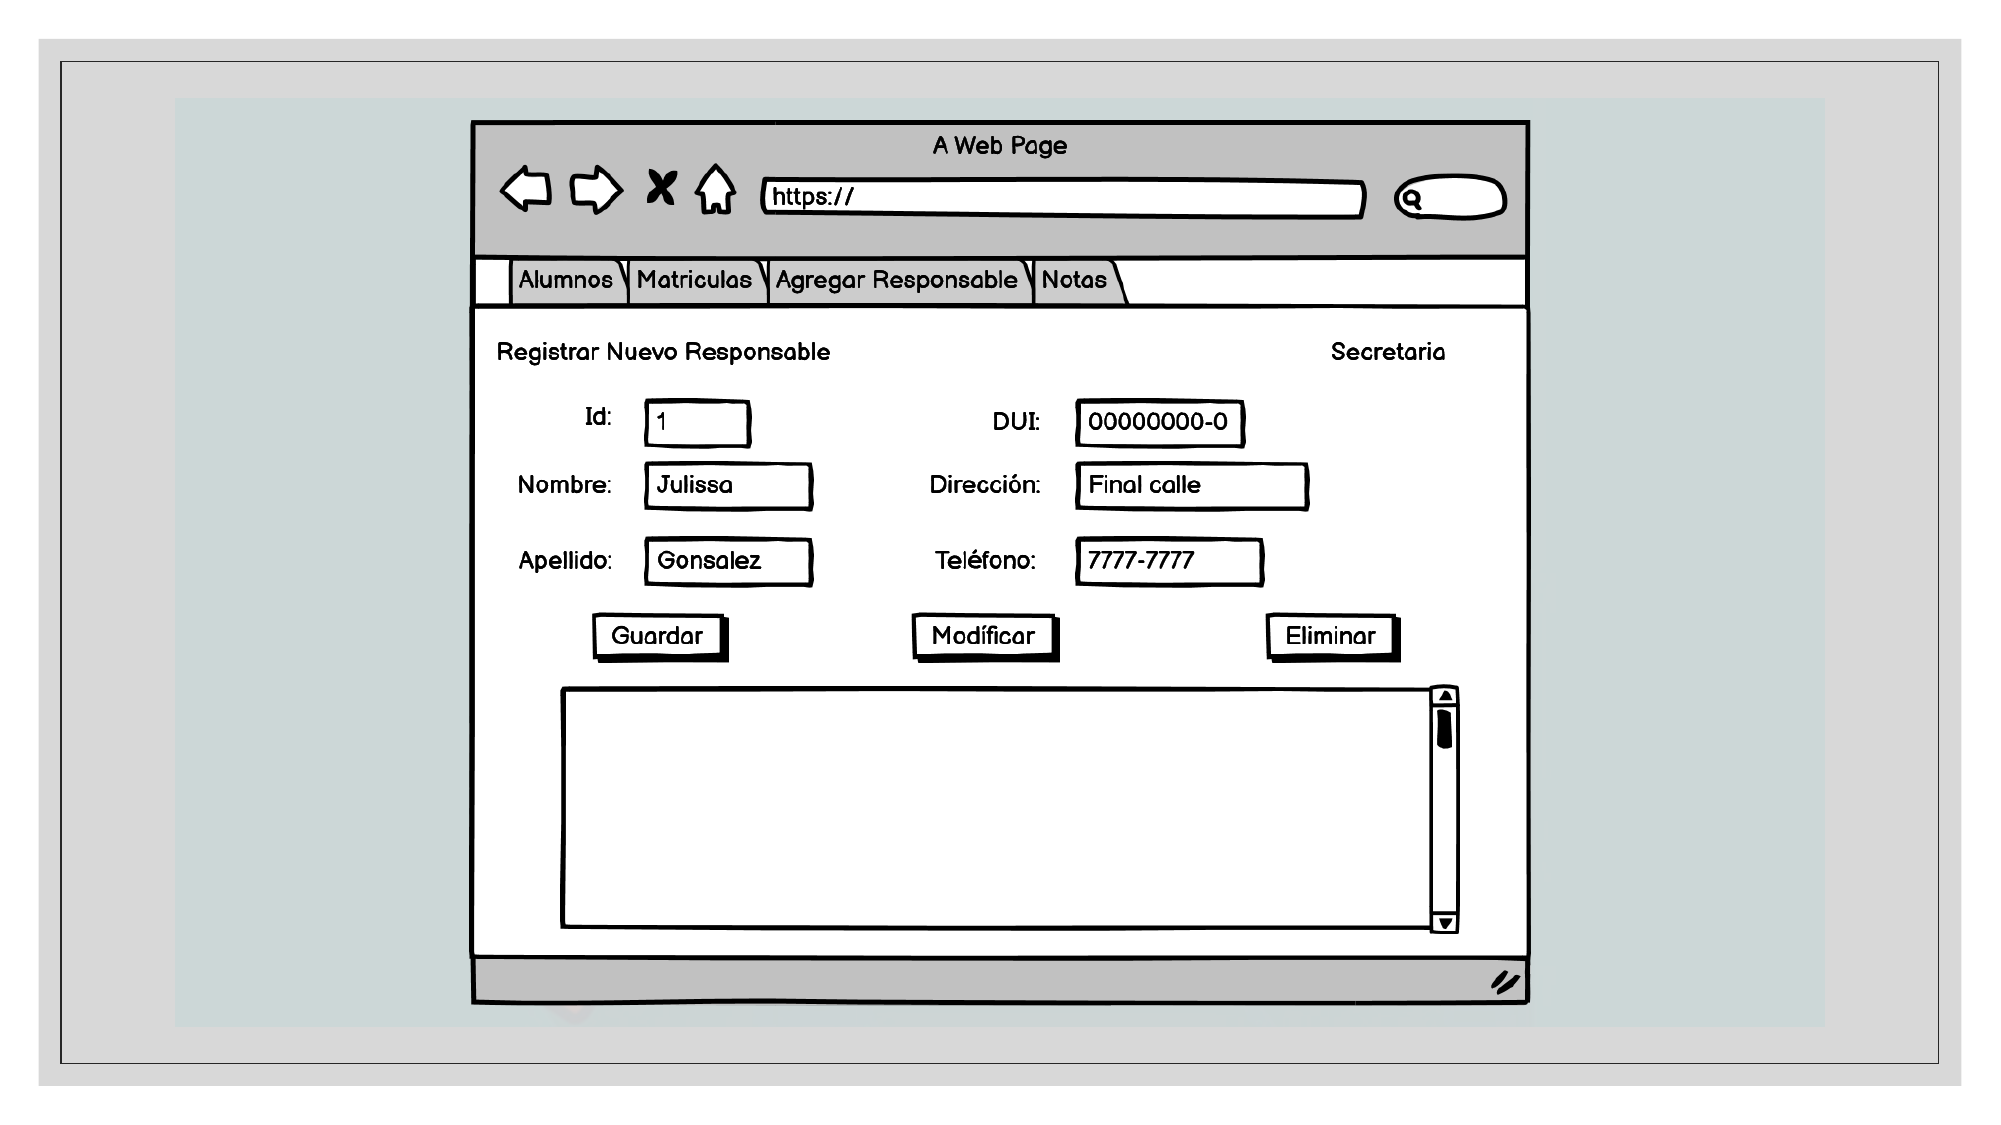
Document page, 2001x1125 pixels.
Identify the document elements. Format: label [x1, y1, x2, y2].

list [175, 98, 1825, 1027]
picture [469, 119, 1531, 1006]
